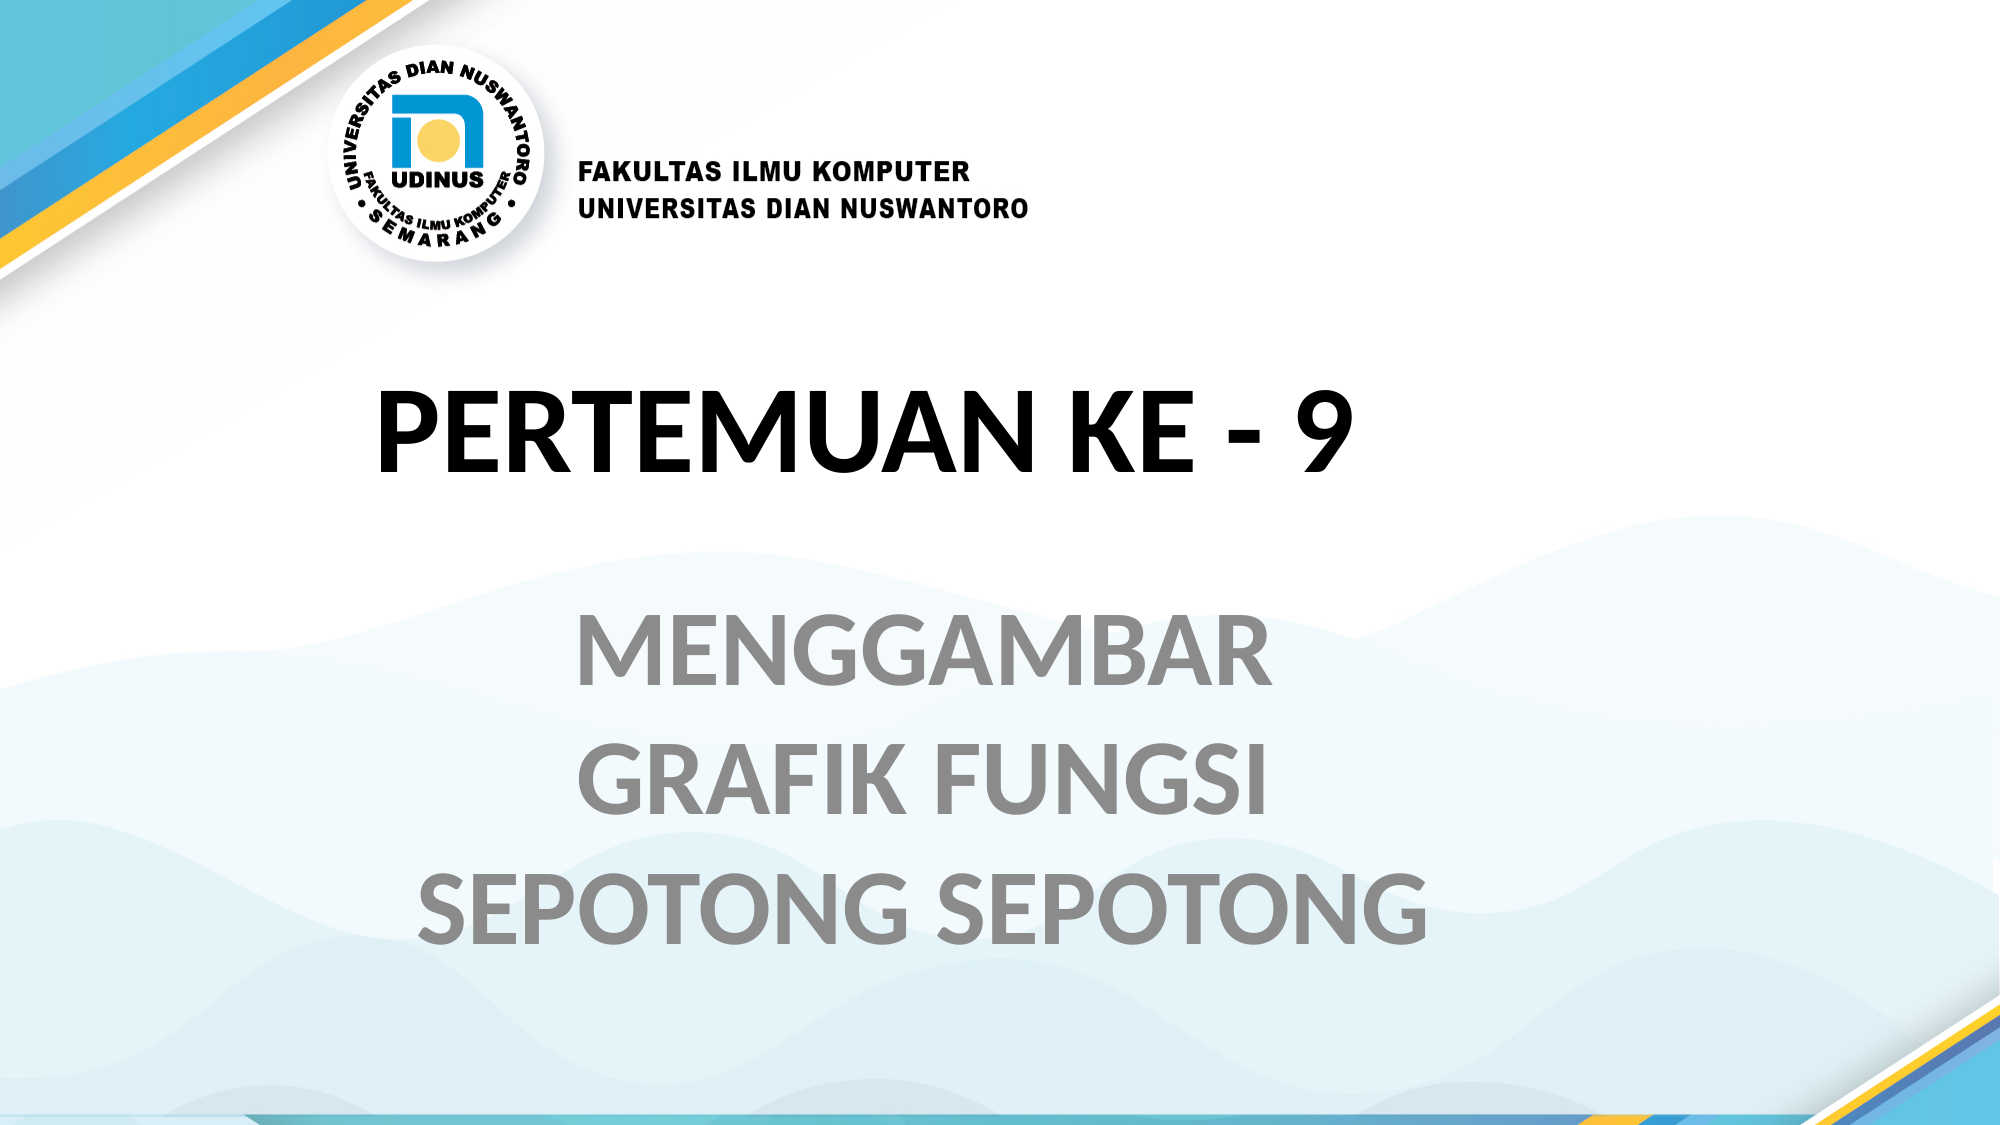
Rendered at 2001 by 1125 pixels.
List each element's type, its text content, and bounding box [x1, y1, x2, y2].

text_box PERTEMUAN KE - 9 [227, 275, 1503, 569]
picture [0, 0, 2000, 1125]
text_box MENGGAMBAR GRAFIK FUNGSI SEPOTONG SEPOTONG [399, 471, 1450, 1010]
